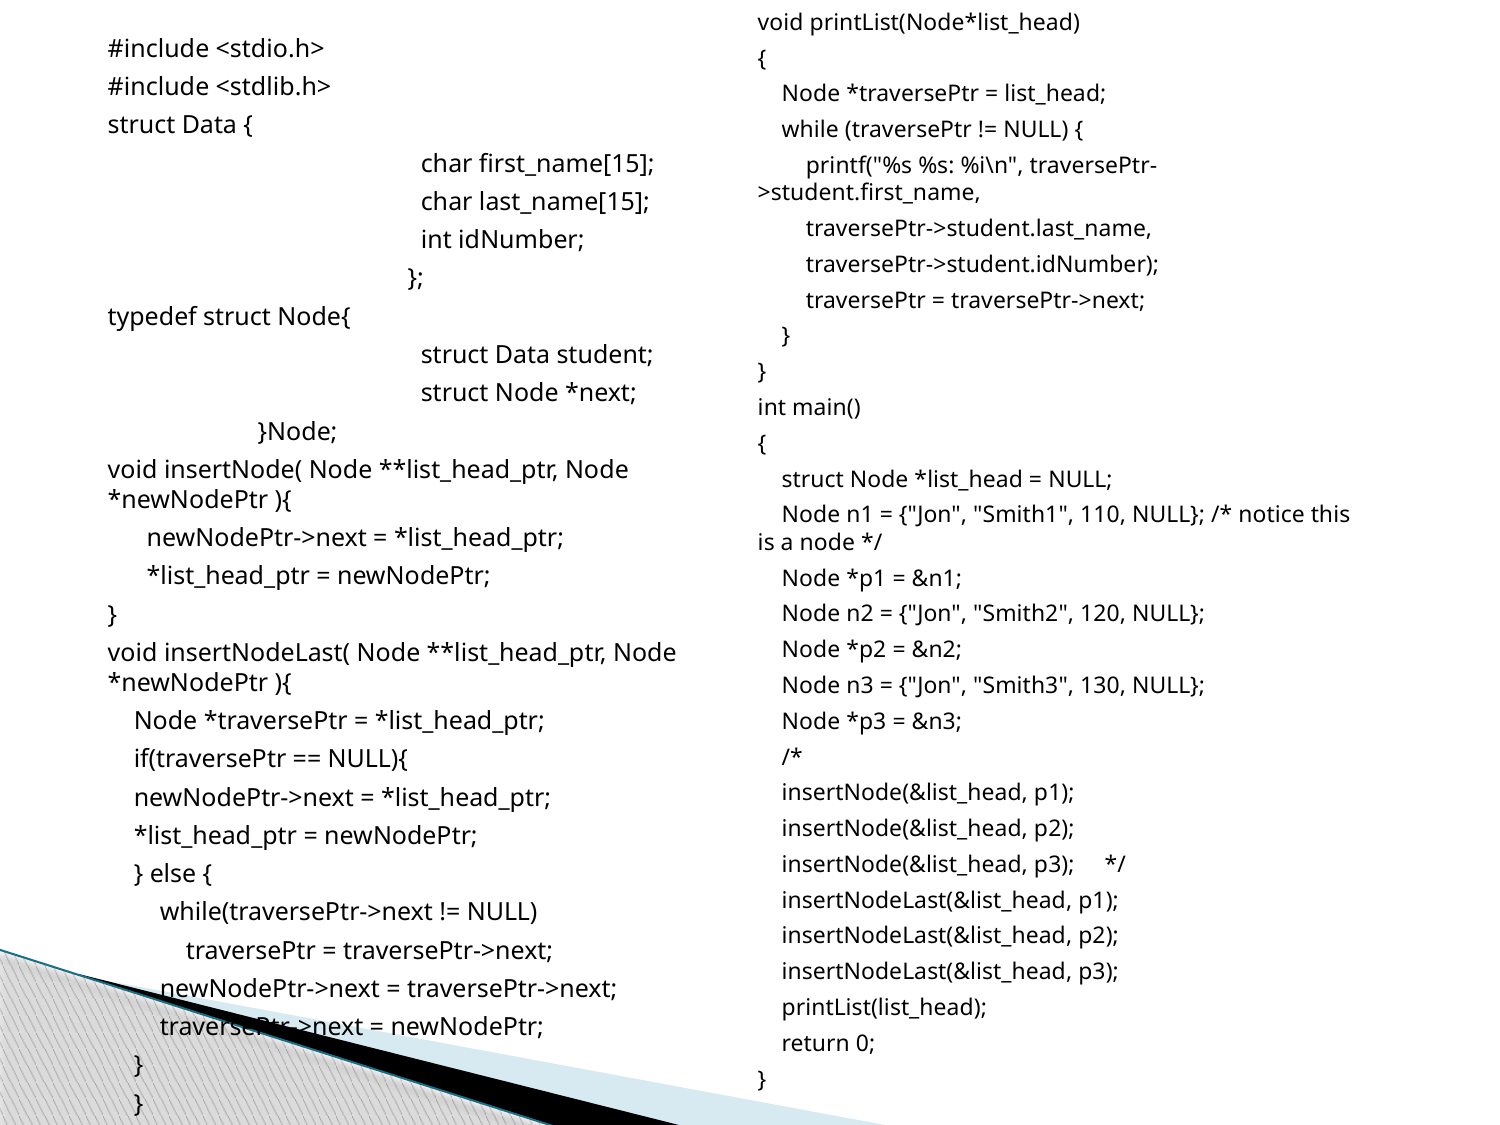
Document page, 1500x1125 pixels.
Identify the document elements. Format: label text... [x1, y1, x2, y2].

list #include <stdio.h> #include <stdlib.h> struct Data { char first_name[15]; char last_name[15]; int idNumber; }; typedef struct Node{ struct Data student; struct Node *next; }Node; void insertNode( Node **list_head_ptr, Node *newNodePtr ){ newNodePtr->next = *list_head_ptr; *list_head_ptr = newNodePtr; } void insertNodeLast( Node **list_head_ptr, Node *newNodePtr ){ Node *traversePtr = *list_head_ptr; if(traversePtr == NULL){ newNodePtr->next = *list_head_ptr; *list_head_ptr = newNodePtr; } else { while(traversePtr->next != NULL) traversePtr = traversePtr->next; newNodePtr->next = traversePtr->next; traversePtr->next = newNodePtr; } } [75, 24, 738, 1125]
text_box void printList(Node*list_head) { Node *traversePtr = list_head; while (traversePtr != NULL) { printf("%s %s: %i\n", traversePtr->student.first_name, traversePtr->student.last_name, traversePtr->student.idNumber); traversePtr = traversePtr->next; } } int main() { struct Node *list_head = NULL; Node n1 = {"Jon", "Smith1", 110, NULL}; /* notice this is a node */ Node *p1 = &n1; Node n2 = {"Jon", "Smith2", 120, NULL}; Node *p2 = &n2; Node n3 = {"Jon", "Smith3", 130, NULL}; Node *p3 = &n3; /* insertNode(&list_head, p1); insertNode(&list_head, p2); insertNode(&list_head, p3); */ insertNodeLast(&list_head, p1); insertNodeLast(&list_head, p2); insertNodeLast(&list_head, p3); printList(list_head); return 0; } [724, 0, 1388, 999]
